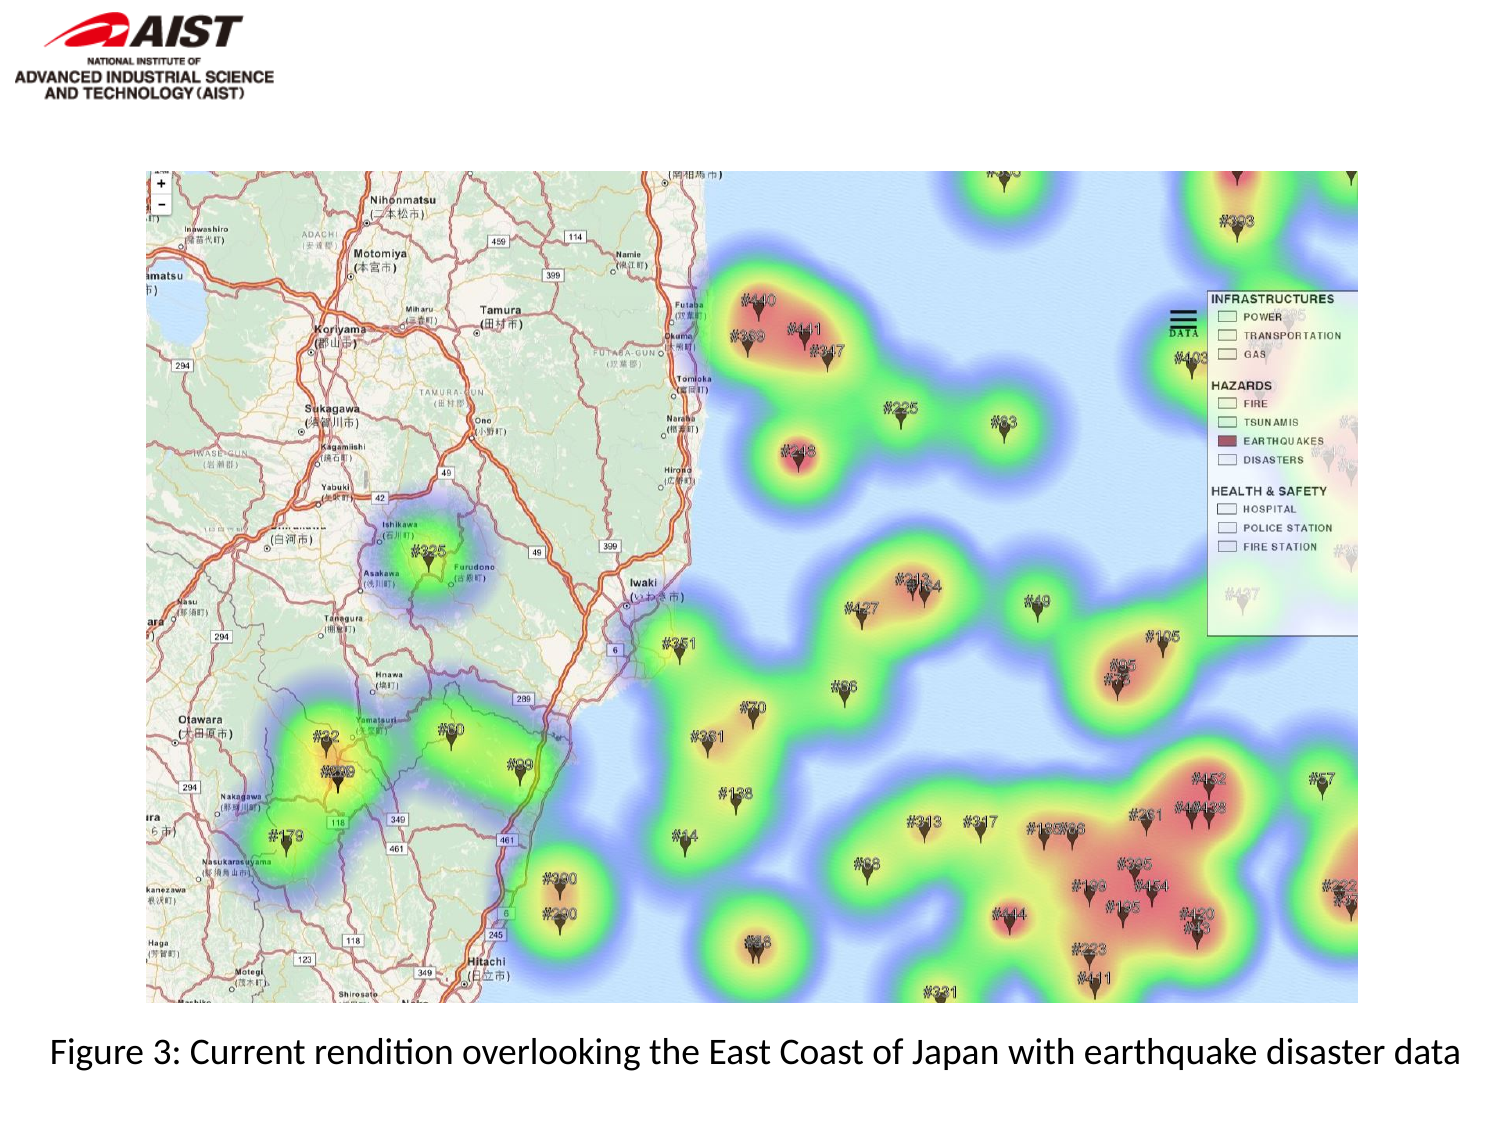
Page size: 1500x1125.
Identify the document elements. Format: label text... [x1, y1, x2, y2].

picture [15, 12, 275, 100]
picture [146, 171, 1358, 1003]
list Figure 3: Current rendition overlooking the East Coast of Japan with earthquake disaster data [12, 1019, 1500, 1120]
